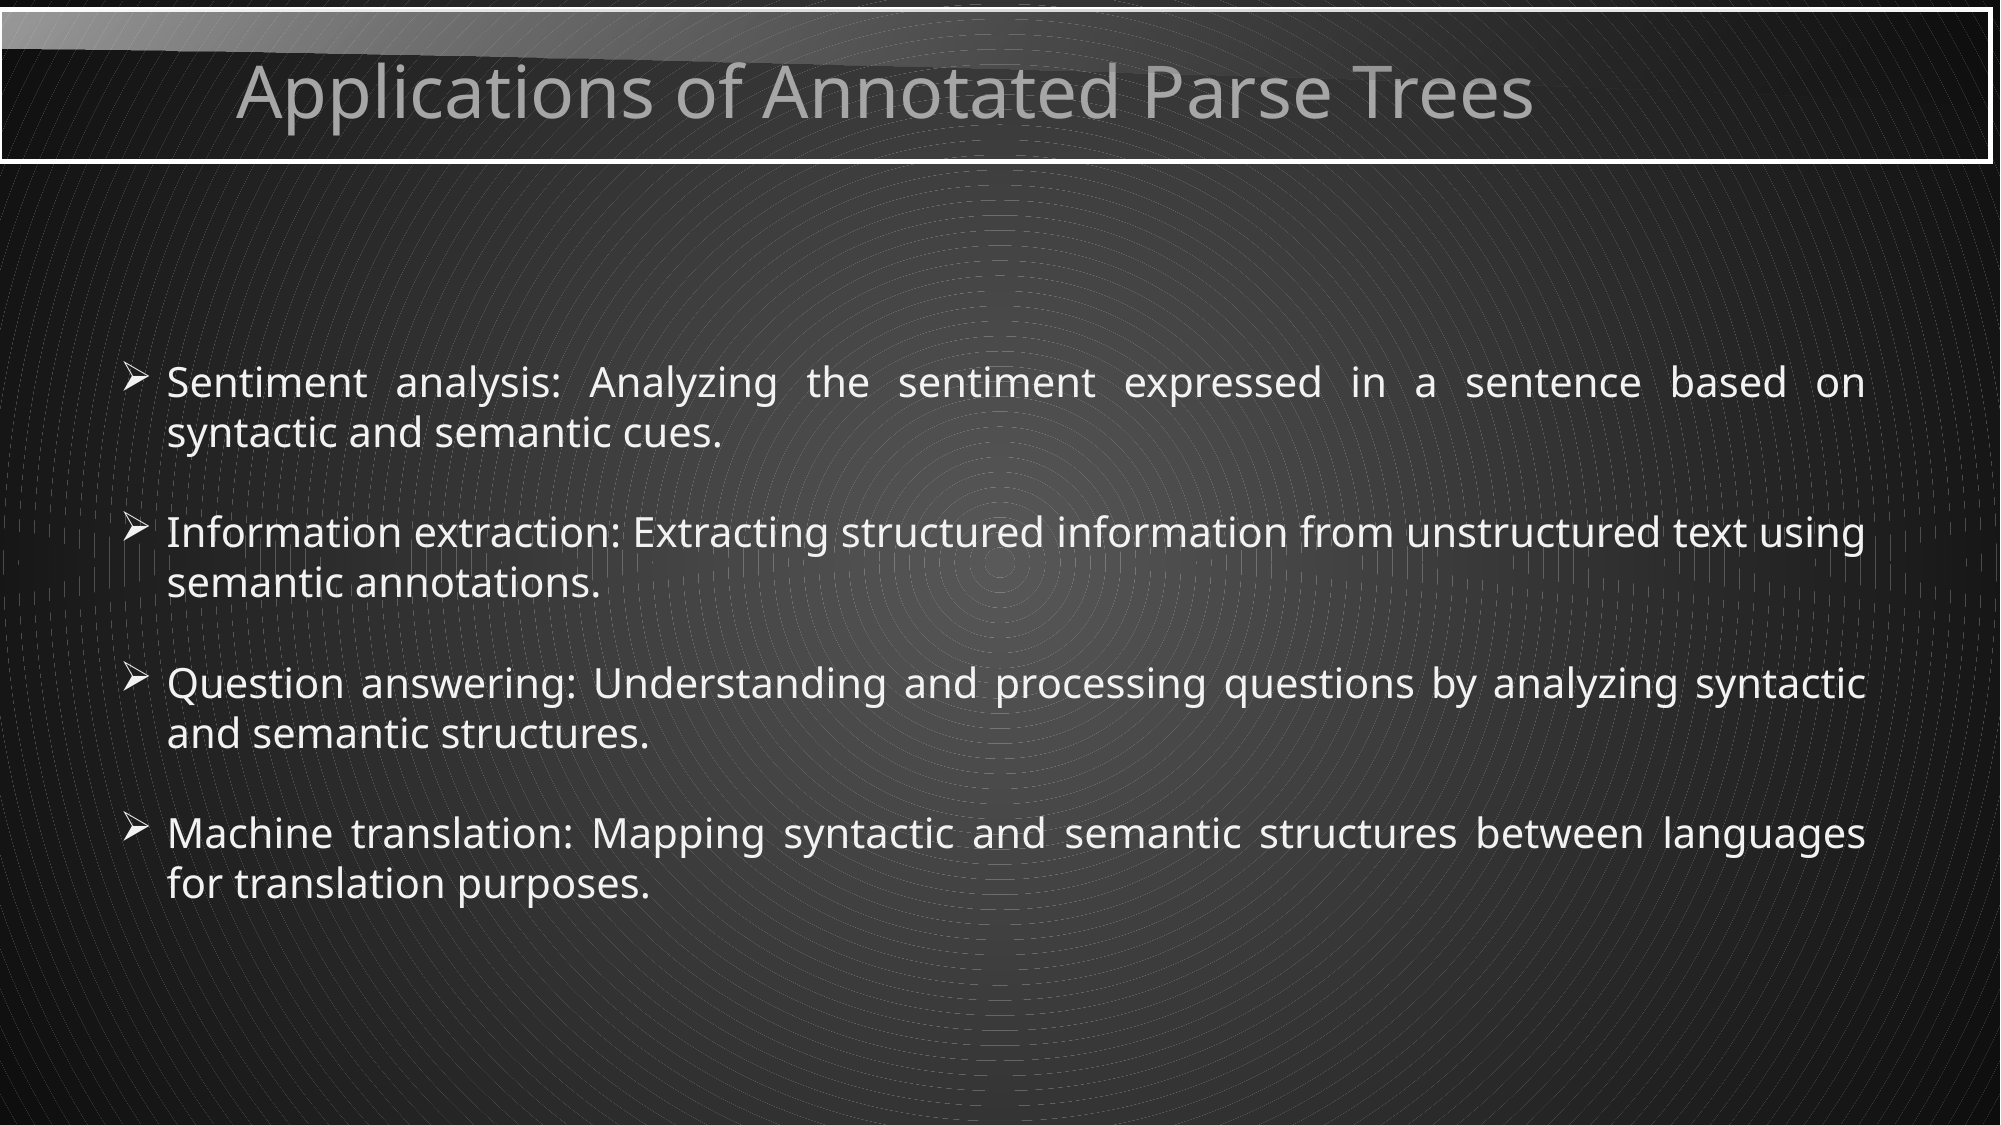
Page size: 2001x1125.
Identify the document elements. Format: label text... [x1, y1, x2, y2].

text_box Sentiment analysis: Analyzing the sentiment expressed in a sentence based on syntactic and semantic cues. Information extraction: Extracting structured information from unstructured text using semantic annotations. Question answering: Understanding and processing questions by analyzing syntactic and semantic structures. Machine translation: Mapping syntactic and semantic structures between languages for translation purposes. [105, 293, 1882, 1082]
text_box Applications of Annotated Parse Trees [69, 164, 1866, 181]
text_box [0, 9, 1991, 162]
